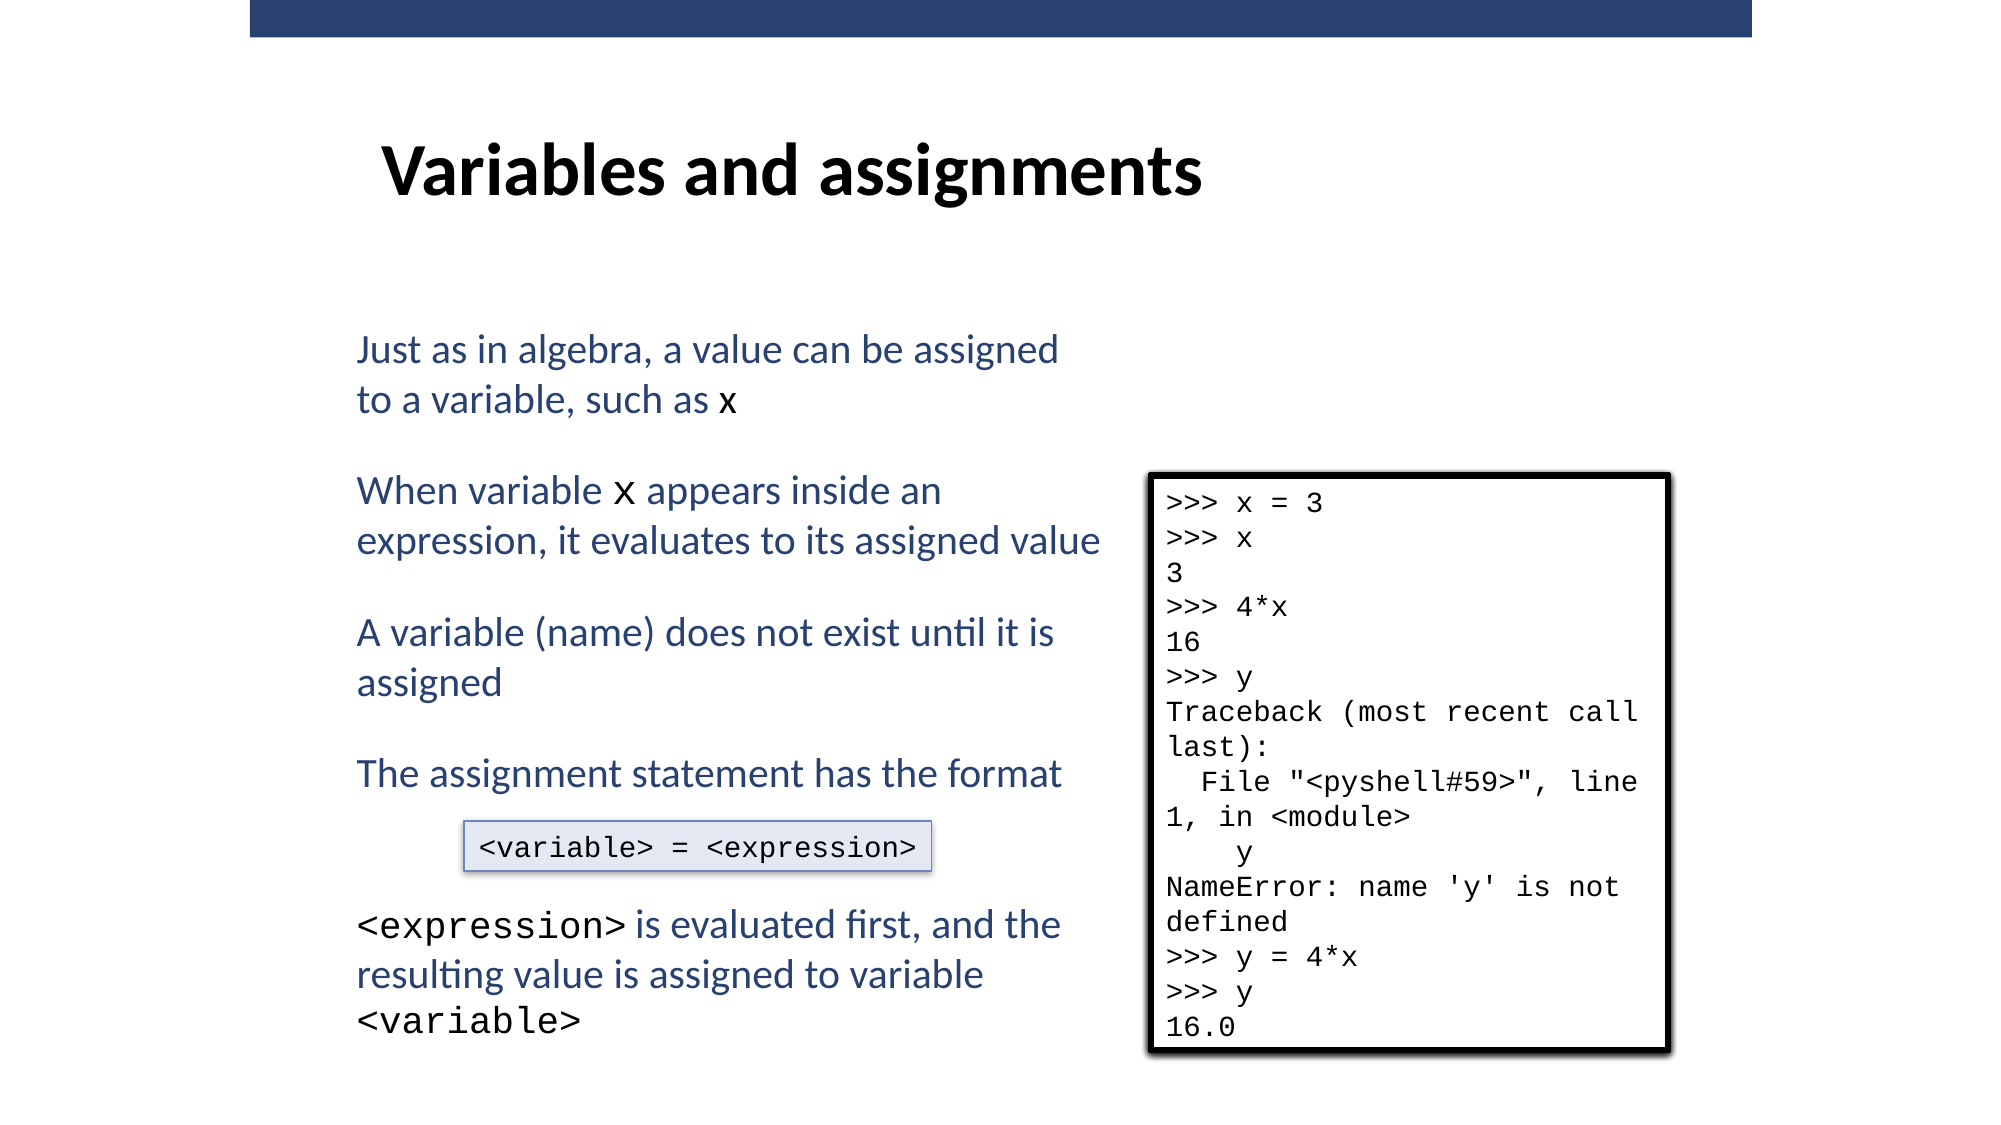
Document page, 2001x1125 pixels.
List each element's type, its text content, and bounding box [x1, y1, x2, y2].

text_box >>> x = 3 >>> x 3 >>> 4*x 16 >>> y Traceback (most recent call last): File "<pyshell#59>", line 1, in <module> y NameError: name 'y' is not defined >>> y = 4*x >>> y 16.0 [1150, 475, 1669, 1050]
text_box Just as in algebra, a value can be assigned to a variable, such as x [341, 314, 1112, 430]
text_box The assignment statement has the format <expression> is evaluated first, and the resulting value is assigned to variable <variable> [341, 738, 1112, 1049]
text_box Variables and assignments [366, 0, 1642, 242]
text_box [249, 0, 366, 38]
text_box [1642, 0, 1752, 38]
text_box When variable x appears inside an expression, it evaluates to its assigned value [341, 455, 1151, 571]
text_box A variable (name) does not exist until it is assigned [341, 597, 1112, 713]
